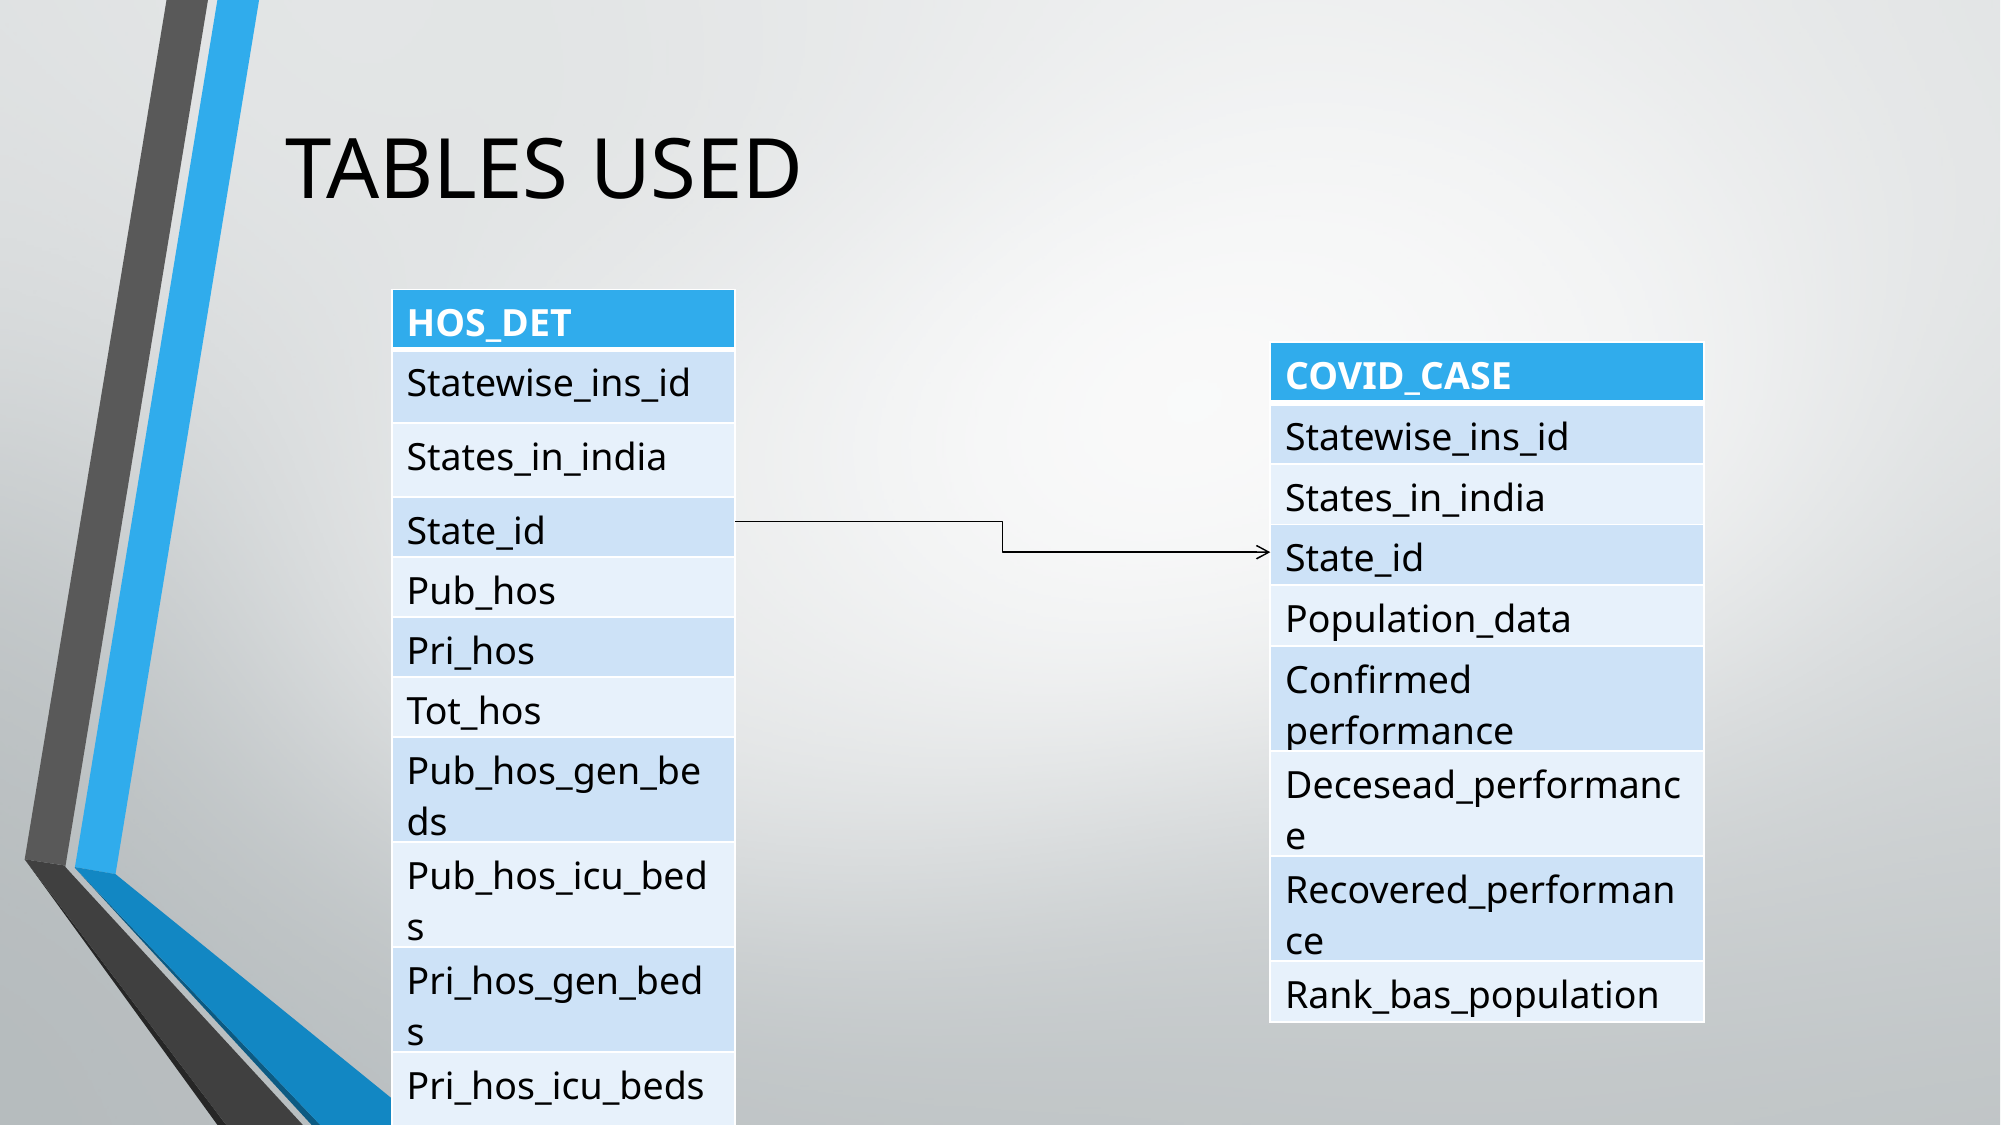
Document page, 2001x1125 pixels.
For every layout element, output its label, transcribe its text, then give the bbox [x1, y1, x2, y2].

text_box TABLES USED [270, 107, 1086, 223]
table_cell Decesead_performance [1271, 752, 1703, 855]
table_cell Pub_hos_icu_beds [393, 843, 734, 946]
table_cell State_id [393, 498, 734, 556]
table_cell Statewise_ins_id [1271, 406, 1703, 463]
table_cell Pri_hos [393, 618, 734, 676]
table_cell Recovered_performance [1271, 857, 1703, 960]
table_cell States_in_india [393, 424, 734, 496]
table_cell Pub_hos_gen_beds [393, 738, 734, 841]
table_cell Rank_bas_population [1271, 962, 1703, 1021]
table_header COVID_CASE [1271, 343, 1703, 400]
table_cell Tot_hos [393, 678, 734, 736]
table_header HOS_DET [393, 290, 734, 347]
table_cell States_in_india [1271, 465, 1703, 524]
table_cell Confirmed performance [1271, 647, 1703, 750]
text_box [734, 521, 1271, 553]
table_cell Pub_hos [393, 558, 734, 616]
table_cell State_id [1271, 525, 1703, 584]
table_cell Pri_hos_icu_beds [393, 1053, 734, 1125]
table_cell Pri_hos_gen_beds [393, 948, 734, 1051]
table_cell Population_data [1271, 586, 1703, 645]
table_cell Statewise_ins_id [393, 352, 734, 422]
